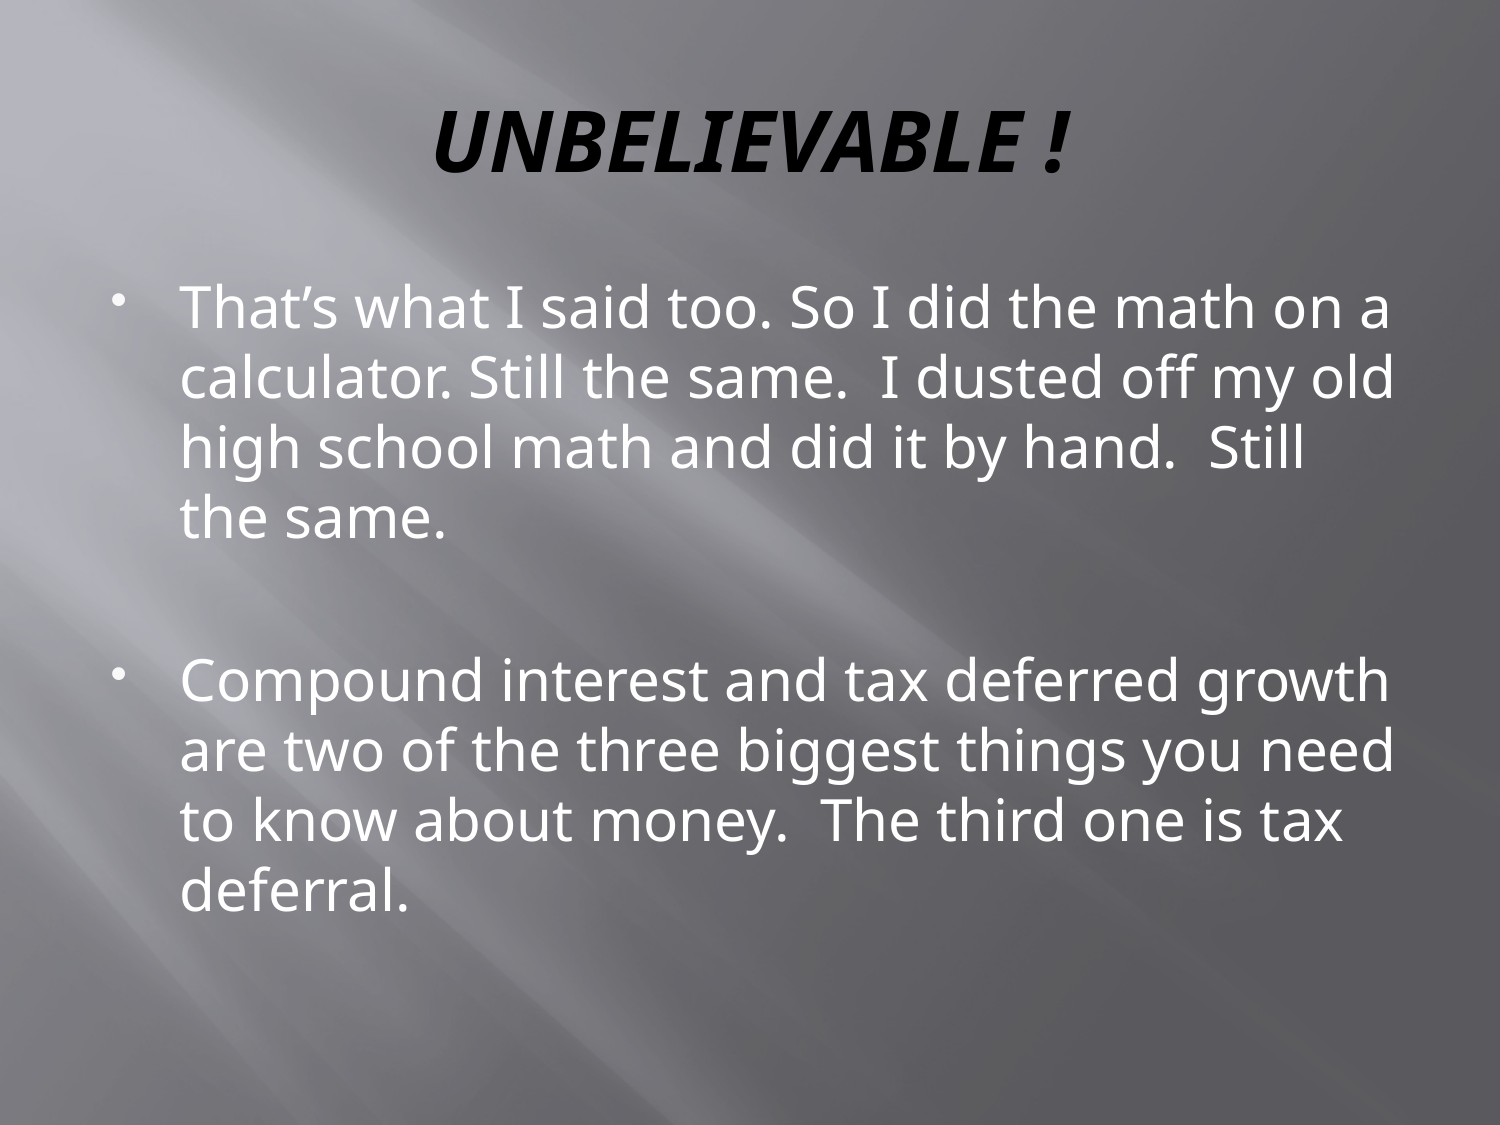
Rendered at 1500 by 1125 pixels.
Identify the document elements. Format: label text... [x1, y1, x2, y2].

list That’s what I said too. So I did the math on a calculator. Still the same. I dusted off my old high school math and did it by hand. Still the same. Compound interest and tax deferred growth are two of the three biggest things you need to know about money. The third one is tax deferral. [75, 262, 1425, 1035]
title UNBELIEVABLE ! [75, 45, 1425, 233]
